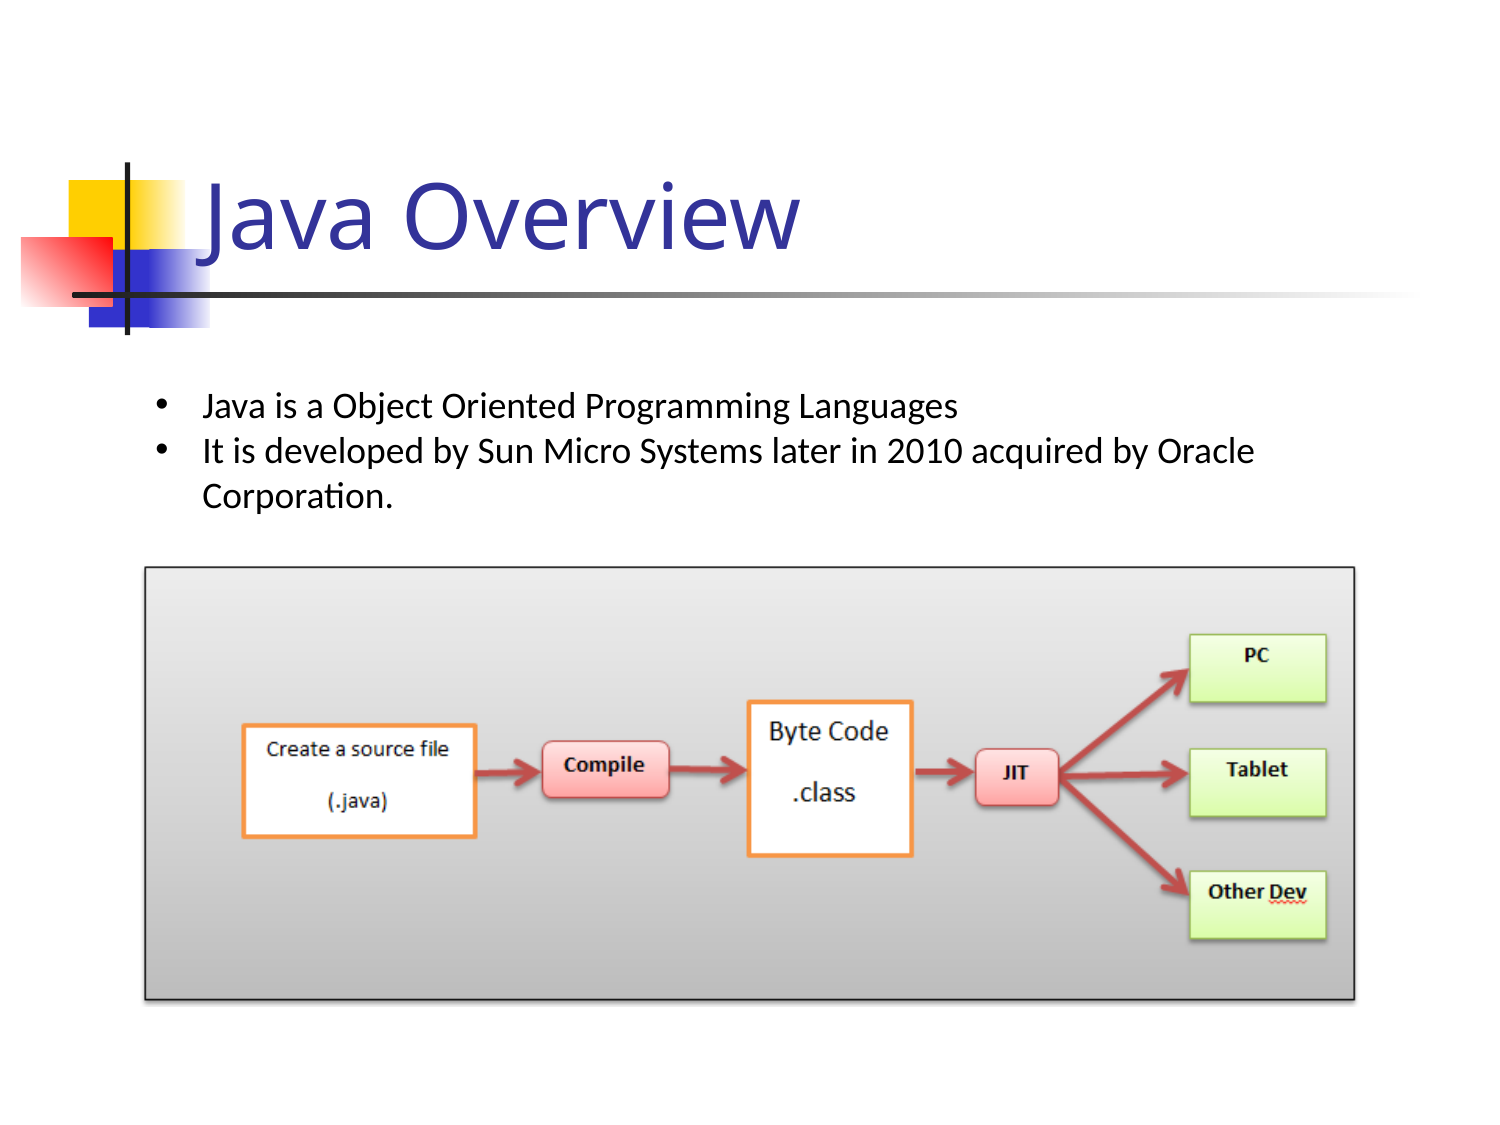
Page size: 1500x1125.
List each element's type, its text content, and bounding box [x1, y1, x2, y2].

picture [140, 562, 1360, 1007]
title Java Overview [188, 35, 1468, 275]
text_box Java is a Object Oriented Programming Languages It is developed by Sun Micro Systems later in 2010 acquired by Oracle Corporation. [140, 373, 1360, 524]
